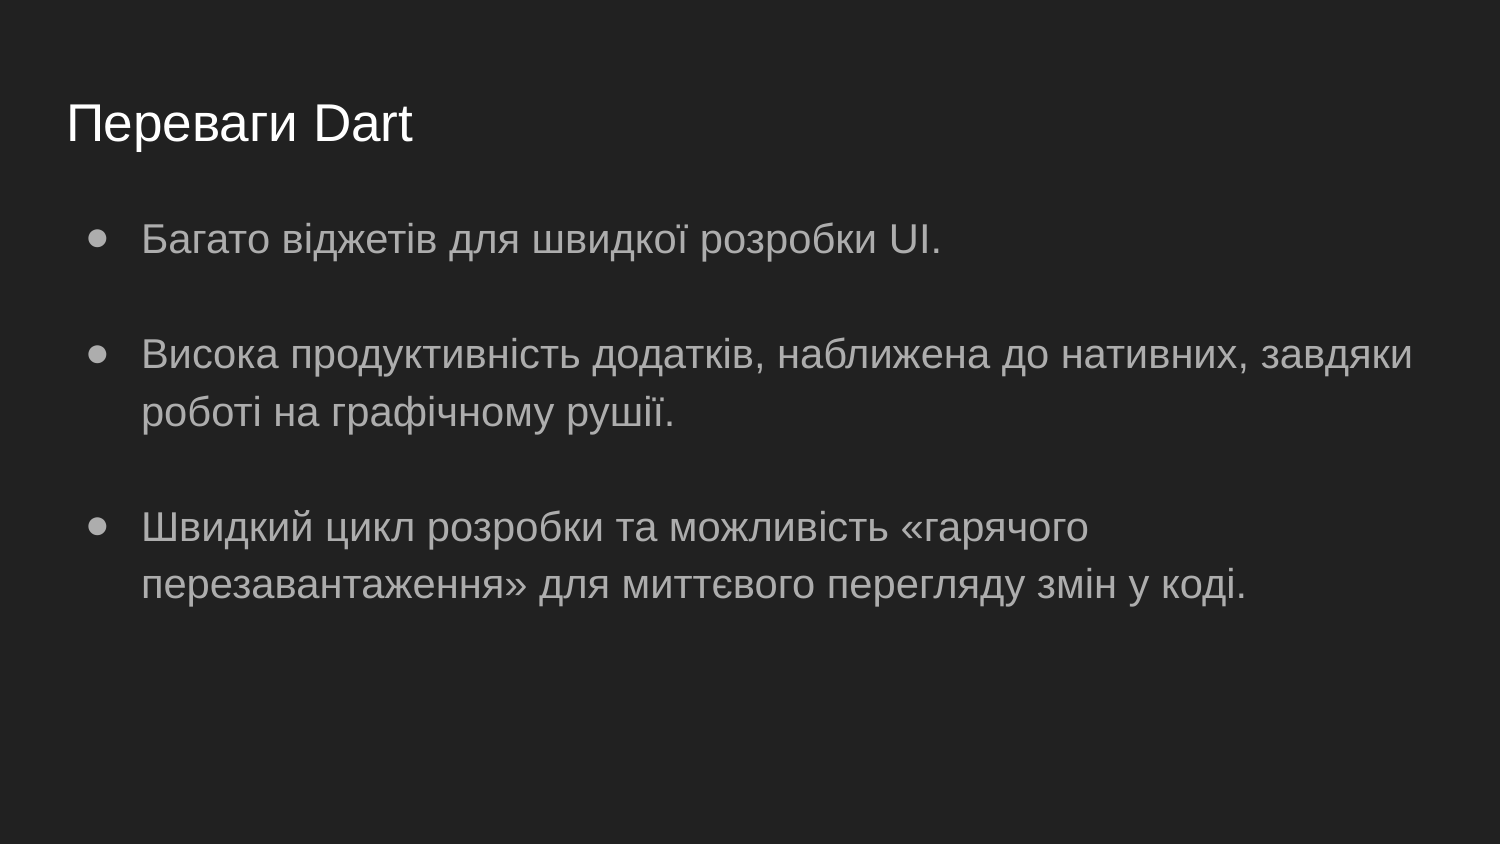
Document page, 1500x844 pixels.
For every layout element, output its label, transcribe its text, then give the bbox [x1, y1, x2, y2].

list Багато віджетів для швидкої розробки UI. Висока продуктивність додатків, наближена до нативних, завдяки роботі на графічному рушії. Швидкий цикл розробки та можливість «гарячого перезавантаження» для миттєвого перегляду змін у коді. [51, 189, 1449, 750]
title Переваги Dart [51, 72, 1449, 167]
